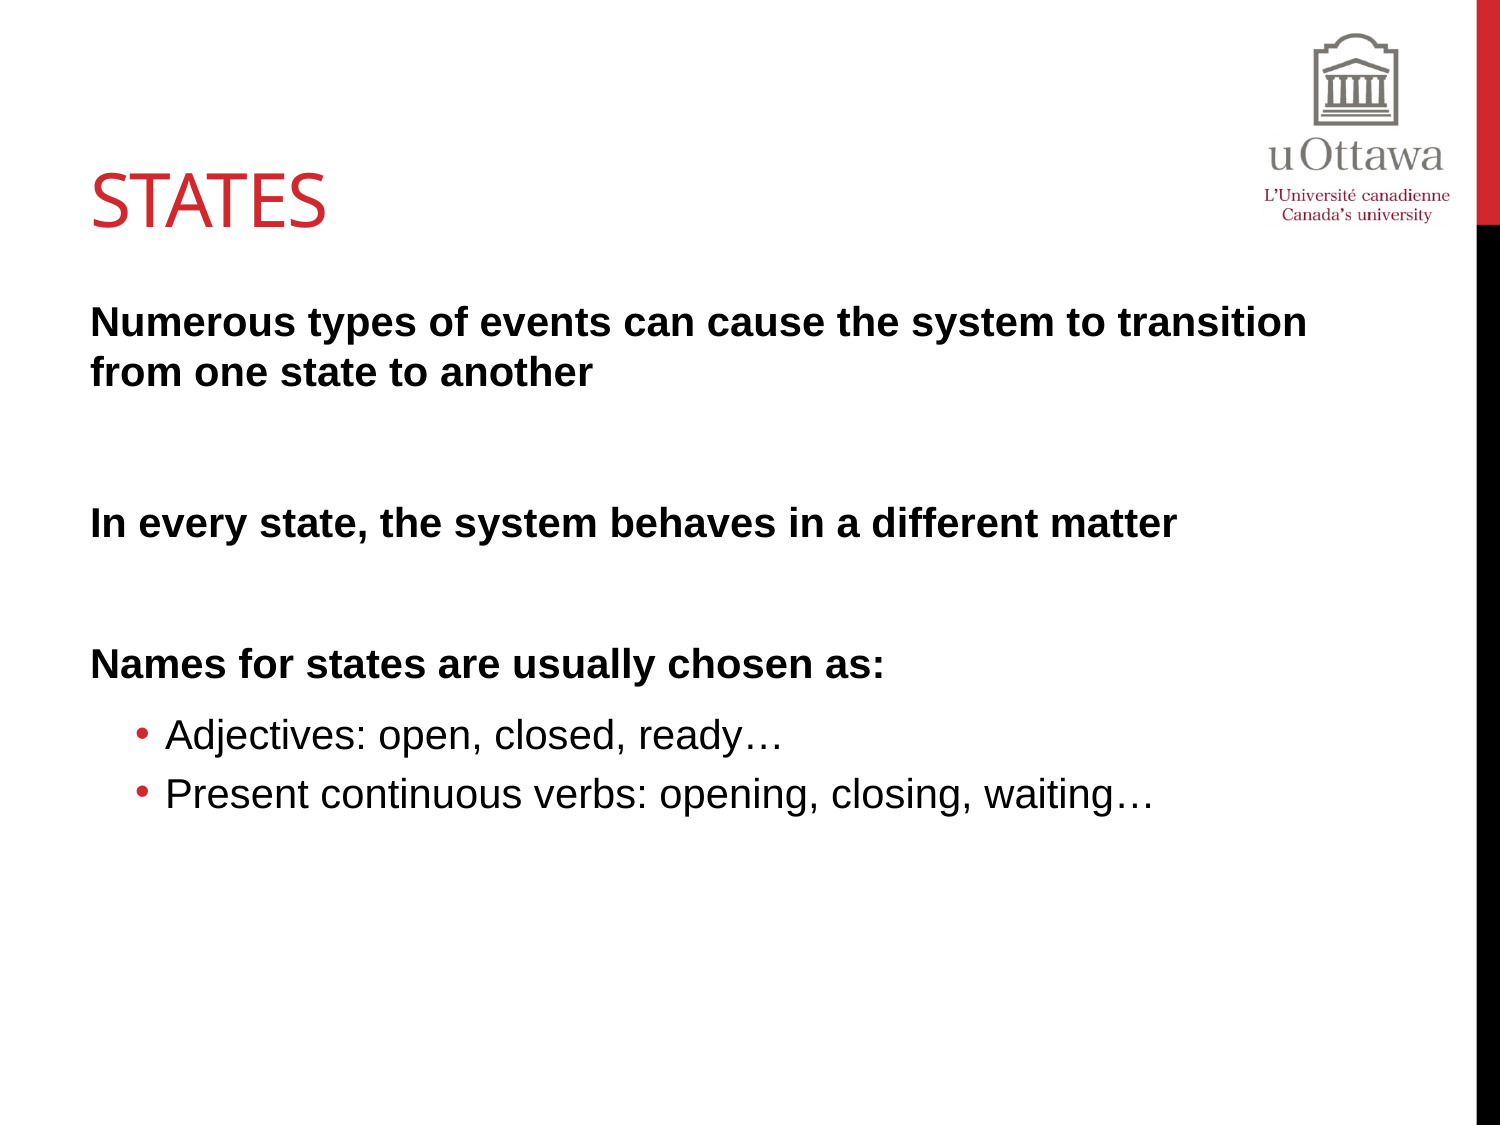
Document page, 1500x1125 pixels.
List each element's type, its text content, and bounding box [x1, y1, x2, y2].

title States [75, 24, 1213, 250]
list Numerous types of events can cause the system to transition from one state to another In every state, the system behaves in a different matter Names for states are usually chosen as: Adjectives: open, closed, ready… Present continuous verbs: opening, closing, waiting… [75, 287, 1325, 1005]
picture [1262, 29, 1450, 225]
